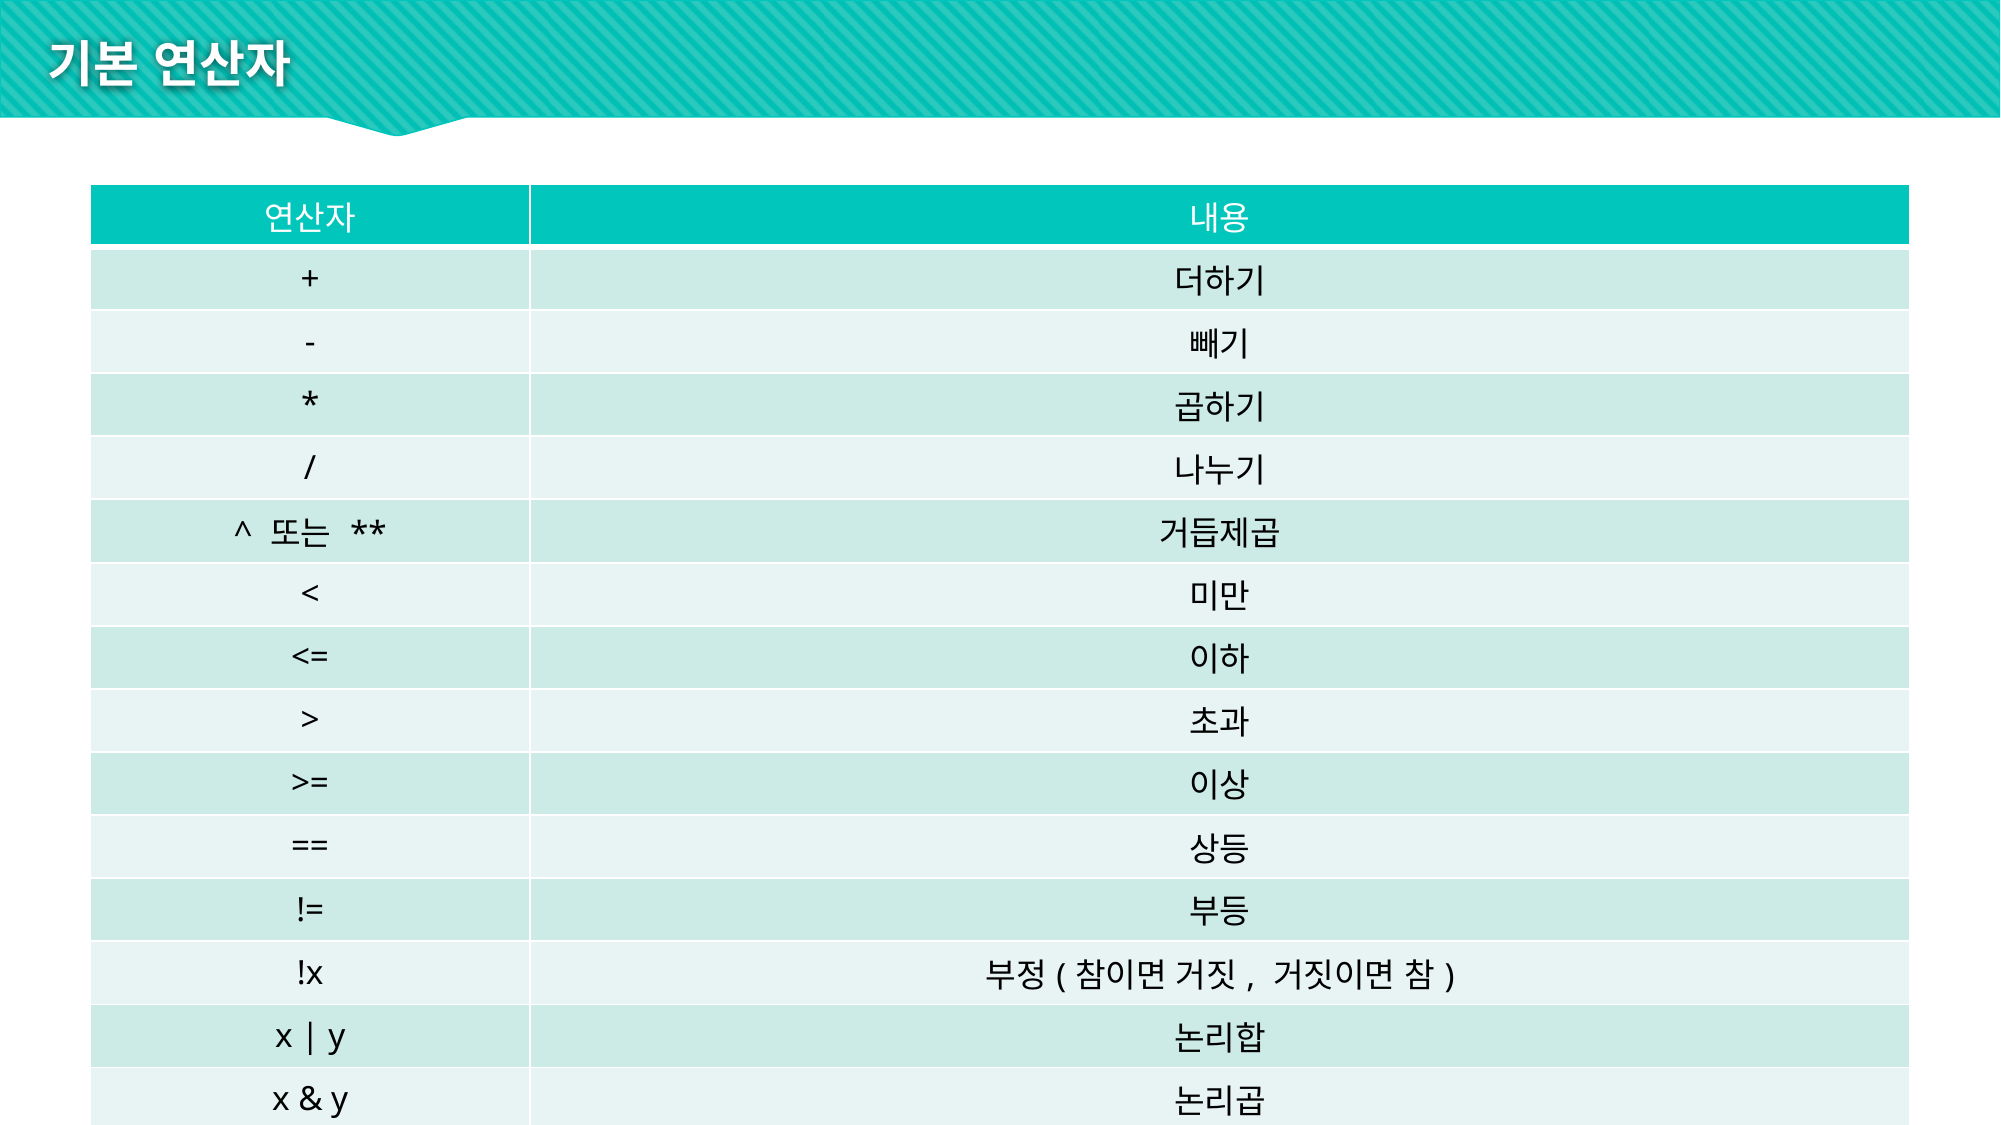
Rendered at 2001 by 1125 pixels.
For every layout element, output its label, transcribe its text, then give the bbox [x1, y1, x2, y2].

table_cell x | y [91, 1005, 529, 1067]
table_cell < [91, 564, 529, 625]
table_cell <= [91, 627, 529, 688]
table_cell 부정(참이면 거짓, 거짓이면 참) [531, 942, 1909, 1004]
table_cell 나누기 [531, 437, 1909, 498]
table_cell 초과 [531, 690, 1909, 751]
table_cell 이하 [531, 627, 1909, 688]
table_header 연산자 [91, 185, 529, 244]
table_cell 미만 [531, 564, 1909, 625]
table_cell / [91, 437, 529, 498]
table_cell > [91, 690, 529, 751]
table_cell + [91, 250, 529, 309]
table_cell 상등 [531, 816, 1909, 877]
table_cell 빼기 [531, 311, 1909, 372]
table_cell 거듭제곱 [531, 500, 1909, 562]
table_cell 부등 [531, 879, 1909, 940]
table_cell 논리곱 [531, 1068, 1909, 1125]
table_cell 더하기 [531, 250, 1909, 309]
table_cell != [91, 879, 529, 940]
table_cell 논리합 [531, 1005, 1909, 1067]
table_cell !x [91, 942, 529, 1004]
table_cell 곱하기 [531, 374, 1909, 435]
table_cell x & y [91, 1068, 529, 1125]
title 기본 연산자 [32, 13, 1768, 101]
table_cell - [91, 311, 529, 372]
table_cell 이상 [531, 753, 1909, 814]
table_header 내용 [531, 185, 1909, 244]
table_cell >= [91, 753, 529, 814]
table_cell * [91, 374, 529, 435]
table_cell ^ 또는 ** [91, 500, 529, 562]
table_cell == [91, 816, 529, 877]
